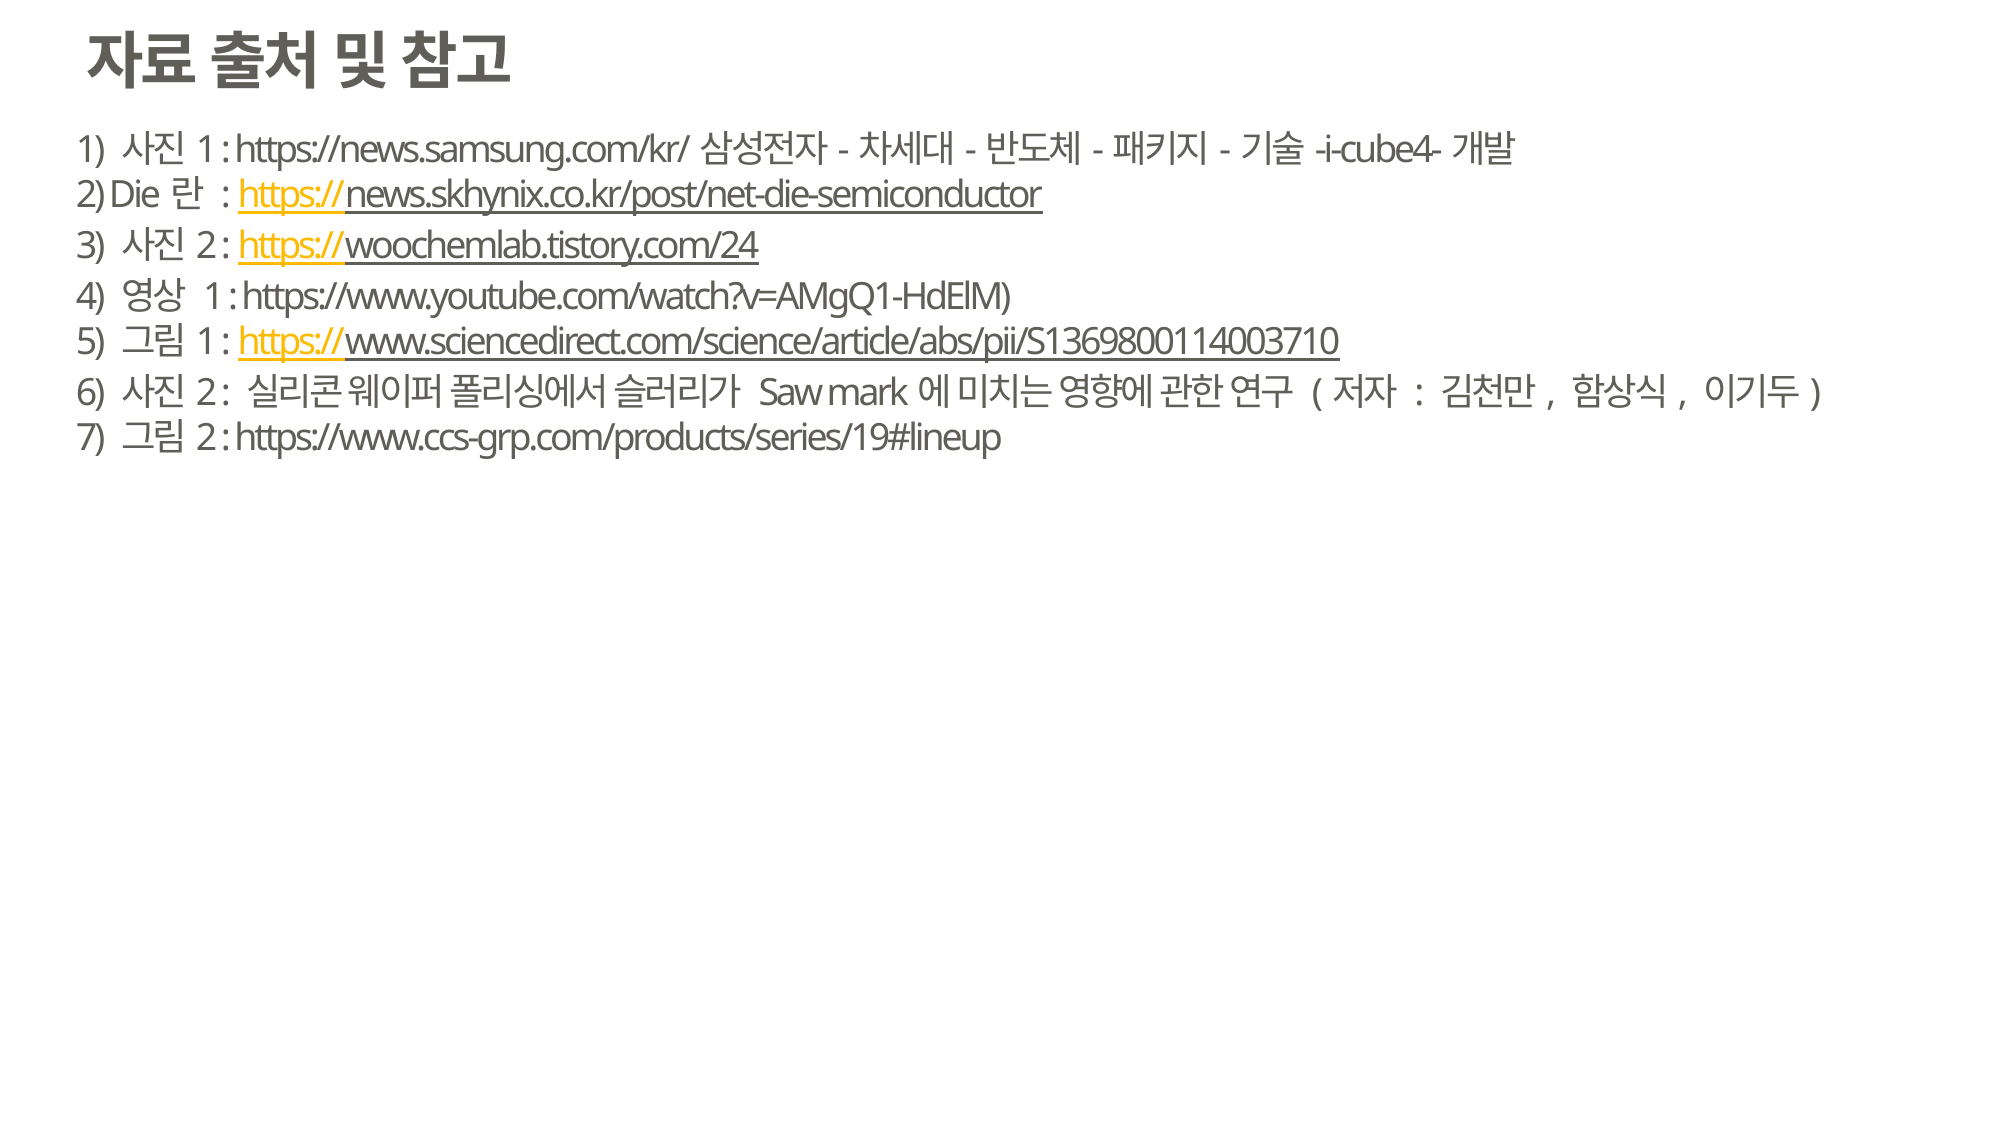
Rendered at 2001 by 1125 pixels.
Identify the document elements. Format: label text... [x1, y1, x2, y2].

text_box 1) 사진1 : https://news.samsung.com/kr/삼성전자-차세대-반도체-패키지-기술-i-cube4-개발 2) Die란 : https://news.skhynix.co.kr/post/net-die-semiconductor 3) 사진2 : https://woochemlab.tistory.com/24 4) 영상 1 : https://www.youtube.com/watch?v=AMgQ1-HdElM) 5) 그림1 : https://www.sciencedirect.com/science/article/abs/pii/S1369800114003710 6) 사진2 : 실리콘 웨이퍼 폴리싱에서 슬러리가 Saw mark에 미치는 영향에 관한 연구 (저자 : 김천만, 함상식, 이기두) 7) 그림2 : https://www.ccs-grp.com/products/series/19#lineup [61, 117, 1836, 466]
text_box 자료 출처 및 참고 [71, 13, 528, 104]
